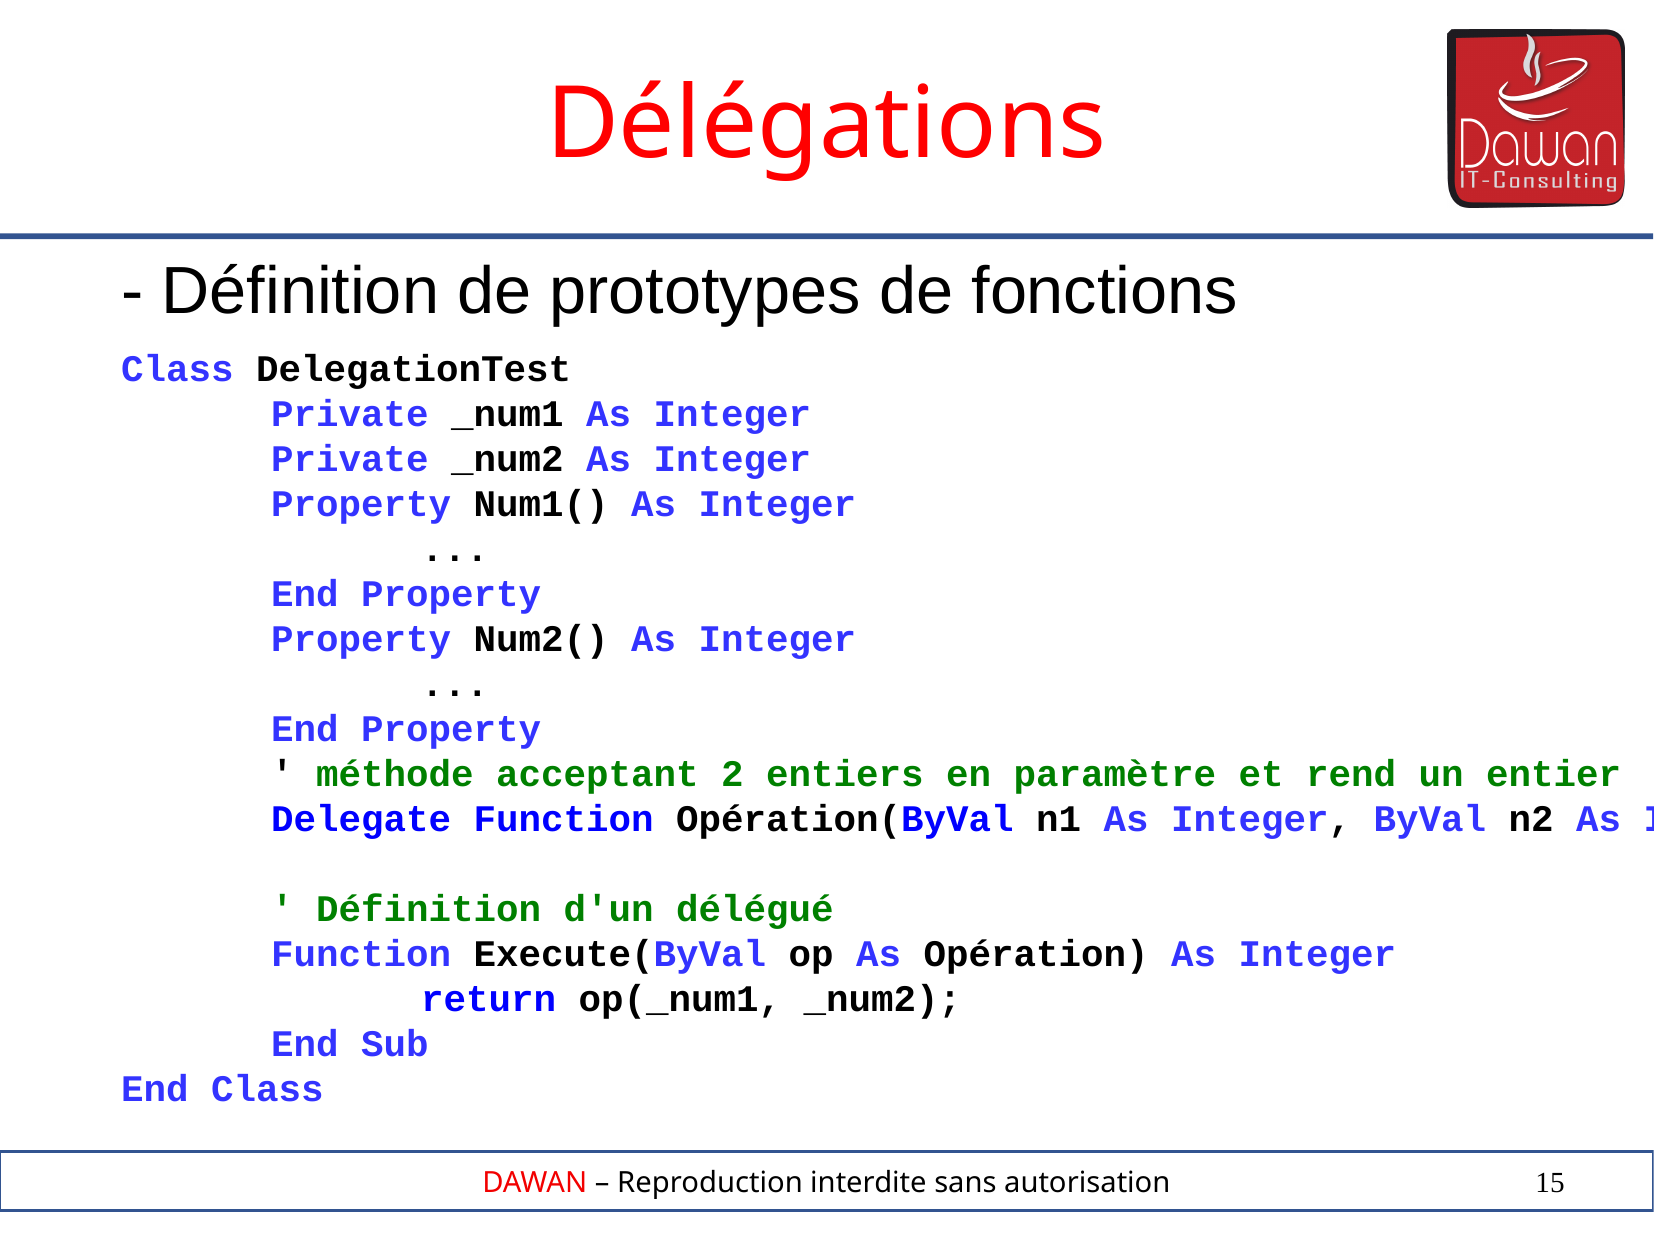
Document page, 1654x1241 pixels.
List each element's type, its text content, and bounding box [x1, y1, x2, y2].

text_box - Définition de prototypes de fonctions Class DelegationTest Private _num1 As Integer Private _num2 As Integer Property Num1() As Integer ... End Property Property Num2() As Integer ... End Property ' méthode acceptant 2 entiers en paramètre et rend un entier Delegate Function Opération(ByVal n1 As Integer, ByVal n2 As Integer) As Integer; ' Définition d'un délégué Function Execute(ByVal op As Opération) As Integer return op(_num1, _num2); End Sub End Class [106, 239, 1524, 1230]
text_box Délégations [88, 50, 1565, 182]
slide_number 15 [1524, 1163, 1565, 1228]
picture [1447, 29, 1625, 208]
